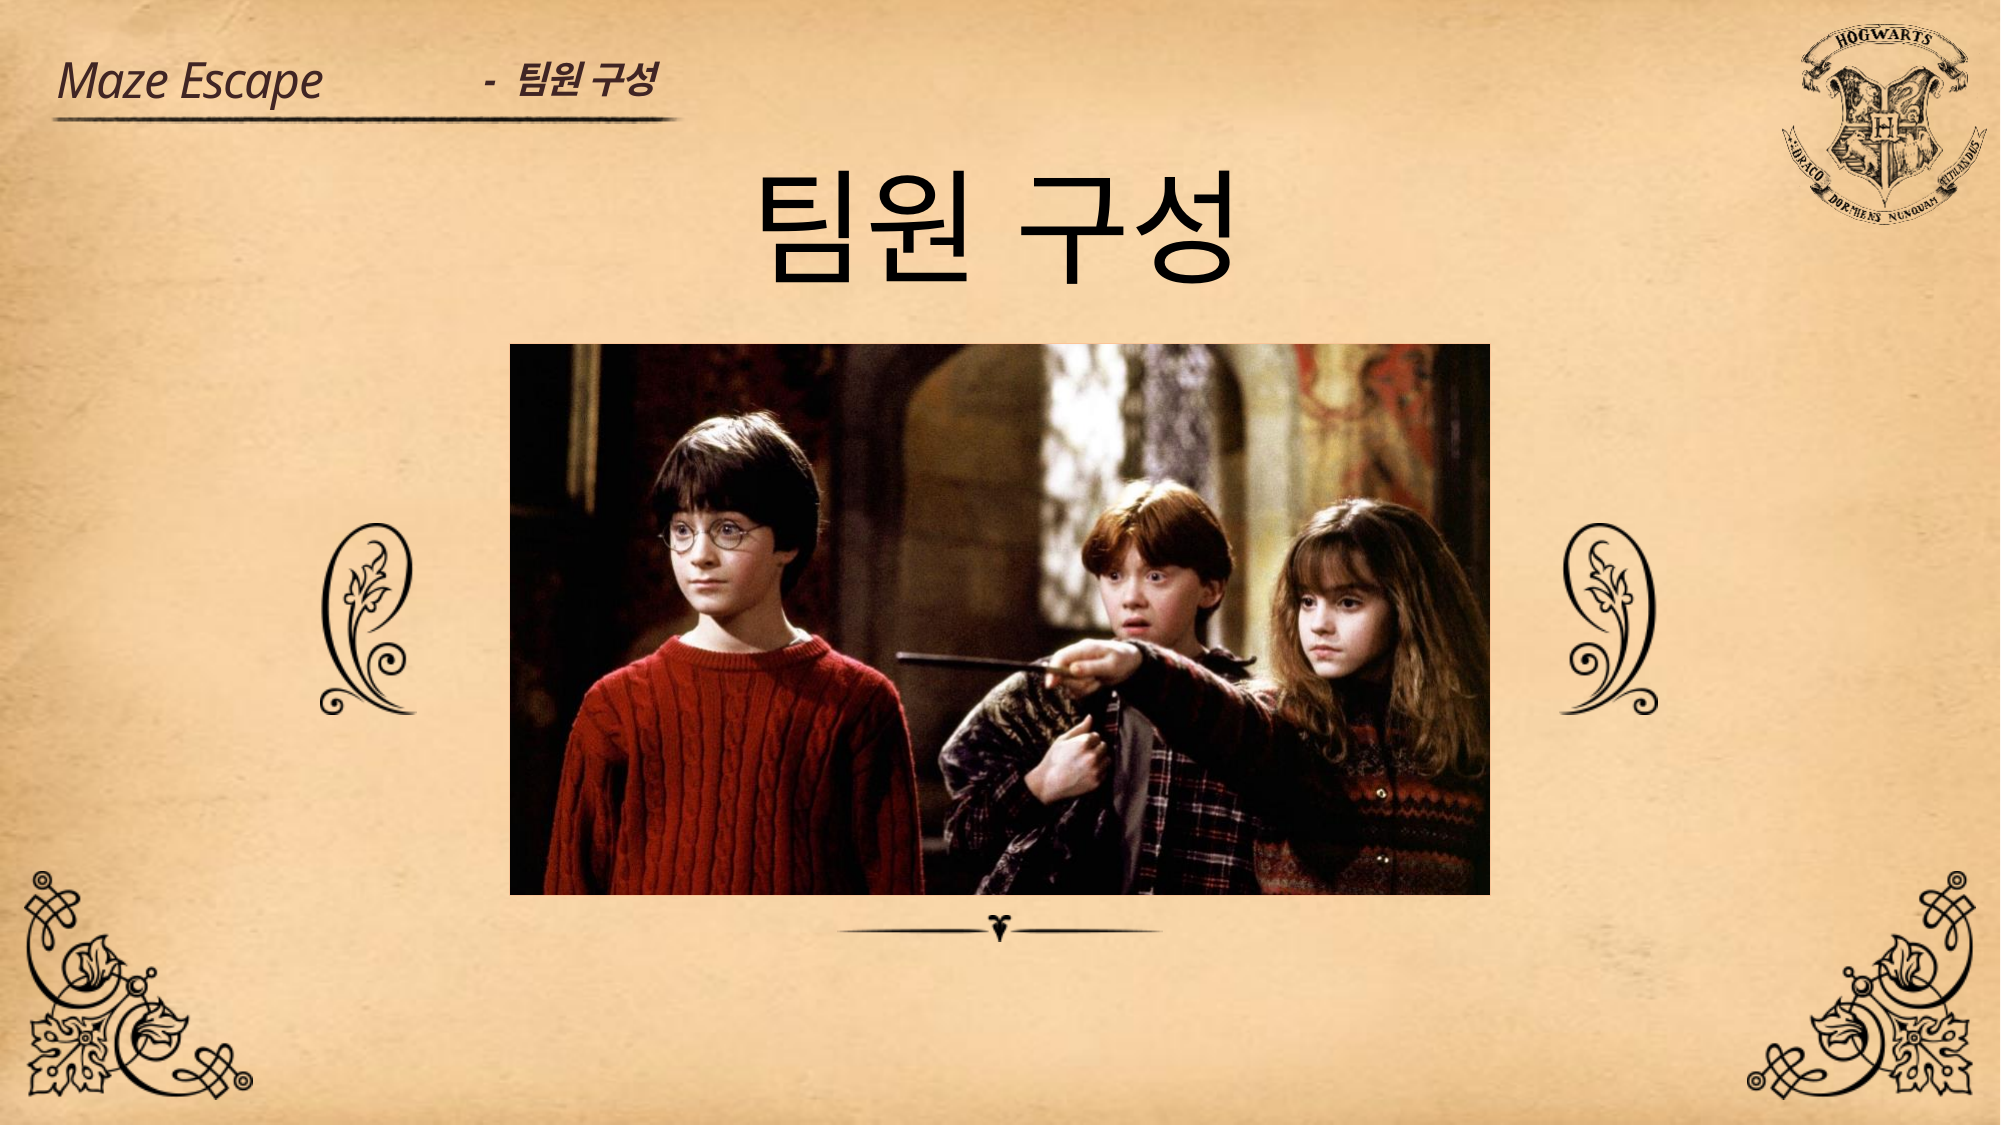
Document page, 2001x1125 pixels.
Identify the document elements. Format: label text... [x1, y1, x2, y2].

picture [0, 0, 2001, 1125]
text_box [49, 41, 671, 117]
text_box 팀원 구성 [736, 146, 1264, 308]
